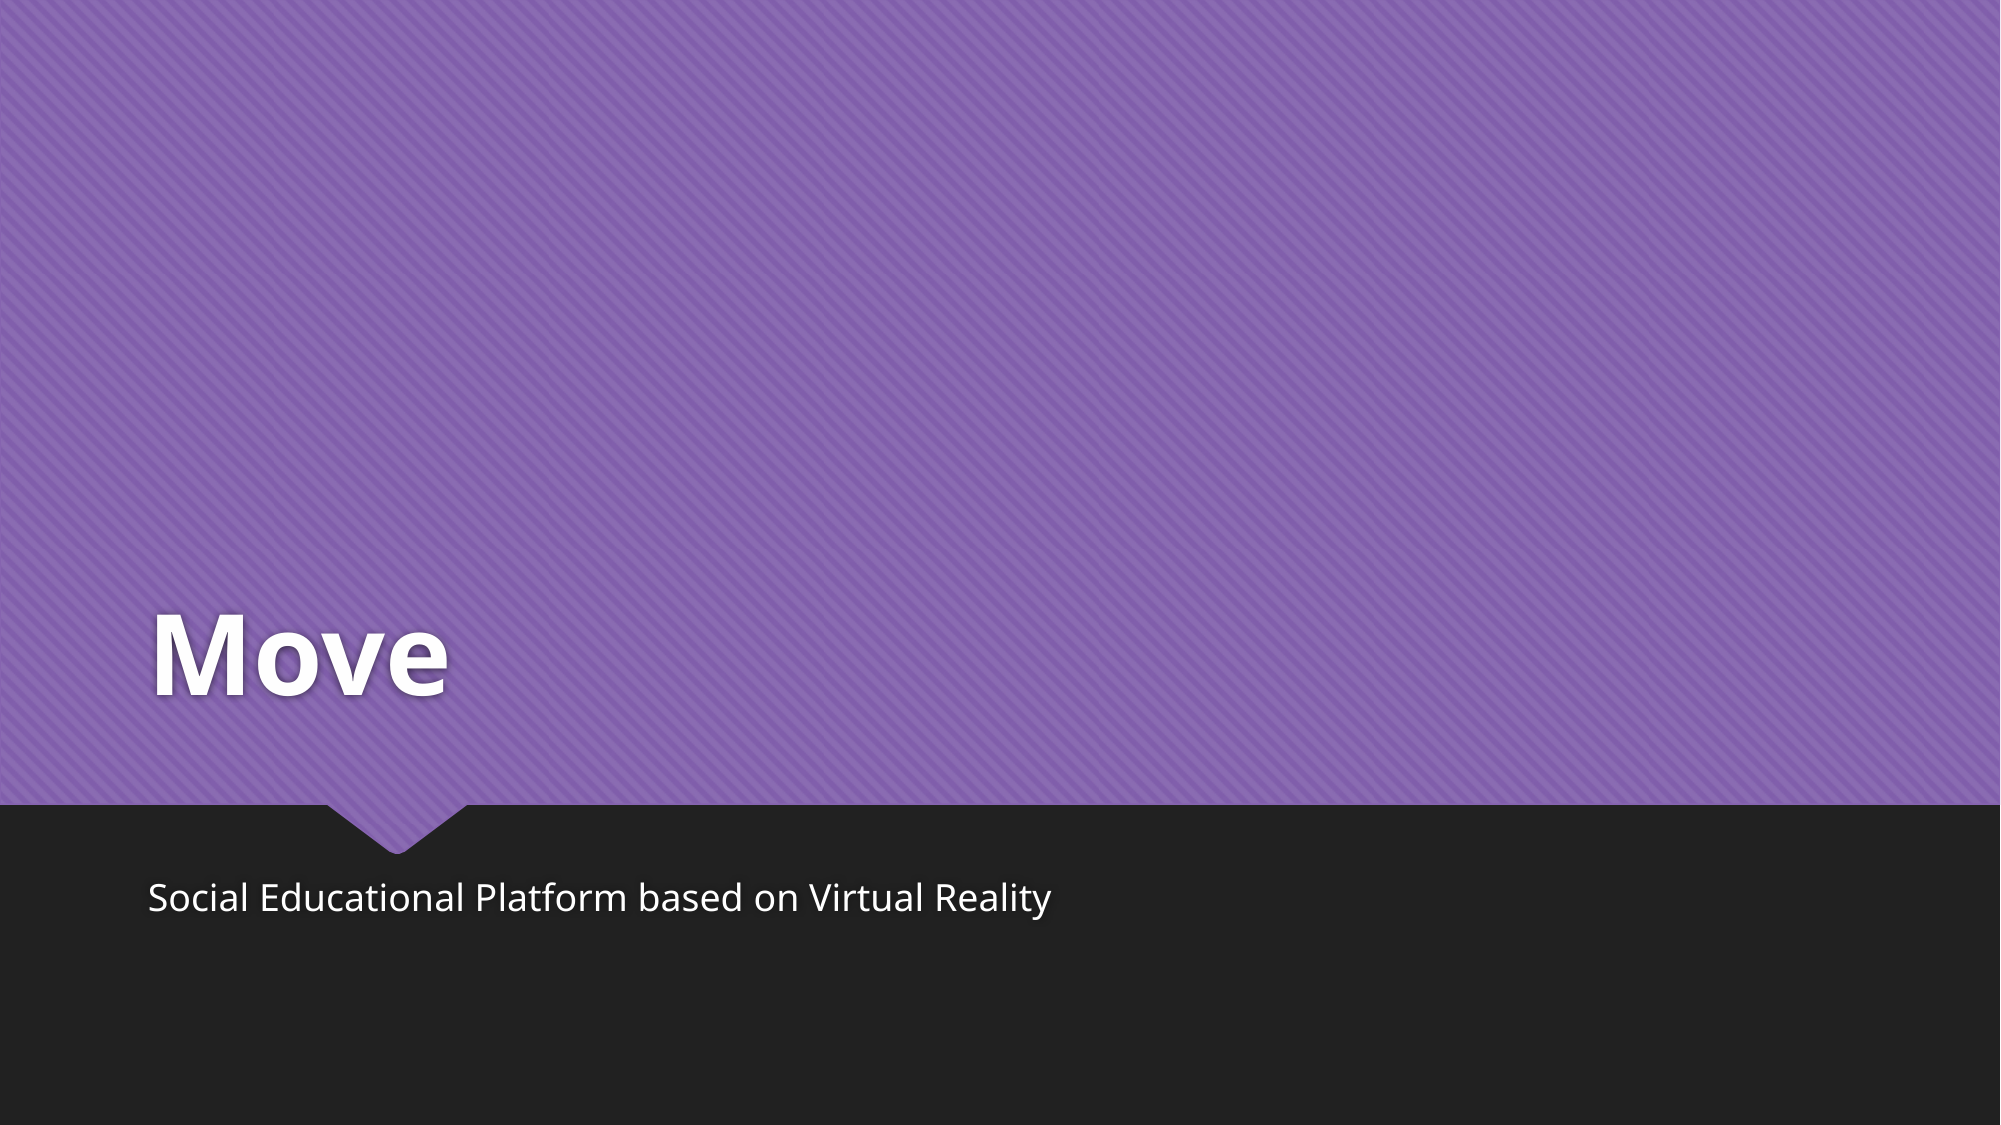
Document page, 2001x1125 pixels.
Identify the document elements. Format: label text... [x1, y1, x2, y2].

subtitle Social Educational Platform based on Virtual Reality [132, 866, 1868, 938]
title Move [132, 237, 1868, 726]
